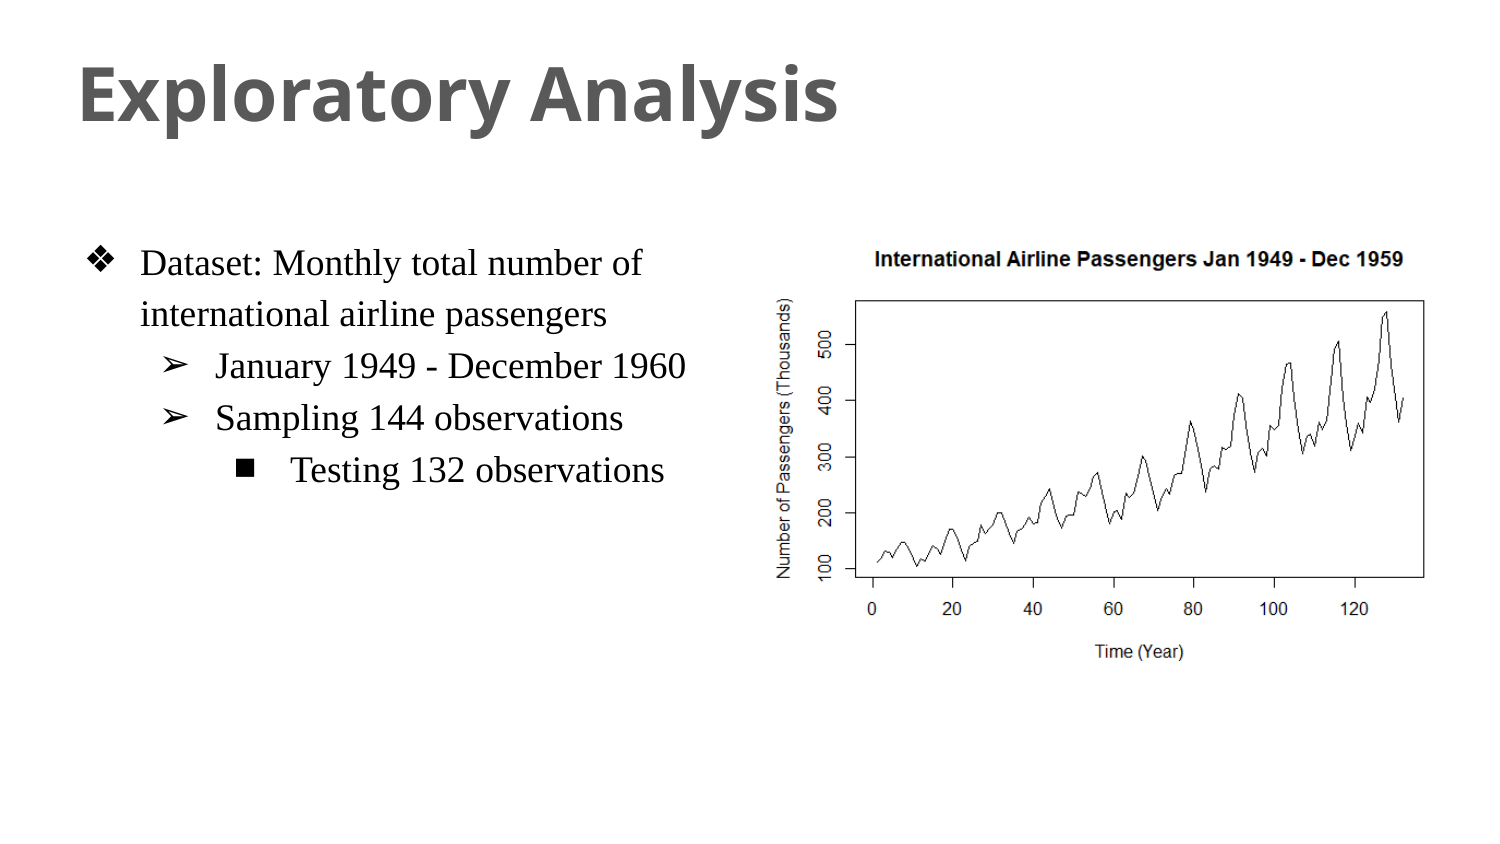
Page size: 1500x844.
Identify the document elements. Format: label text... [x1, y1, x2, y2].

title Exploratory Analysis [60, 58, 1355, 135]
list Dataset: Monthly total number of international airline passengers January 1949 - December 1960 Sampling 144 observations Testing 132 observations [50, 215, 754, 744]
picture [769, 215, 1468, 684]
